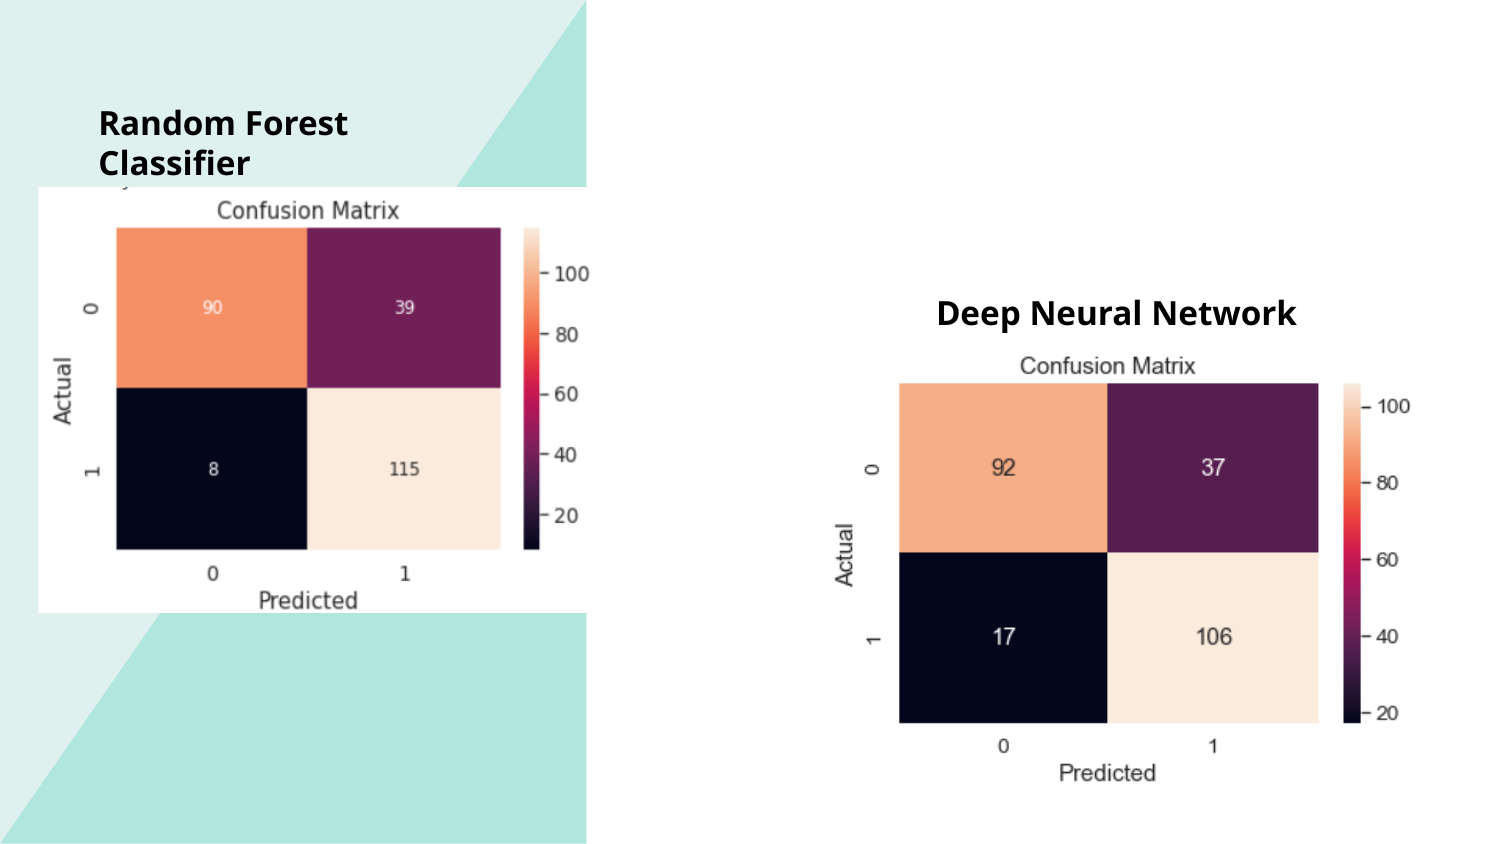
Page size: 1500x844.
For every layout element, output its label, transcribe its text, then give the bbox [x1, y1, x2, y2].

text_box Deep Neural Network [906, 277, 1328, 327]
text_box Random Forest Classifier [83, 87, 519, 161]
picture [826, 346, 1423, 797]
picture [38, 187, 601, 614]
